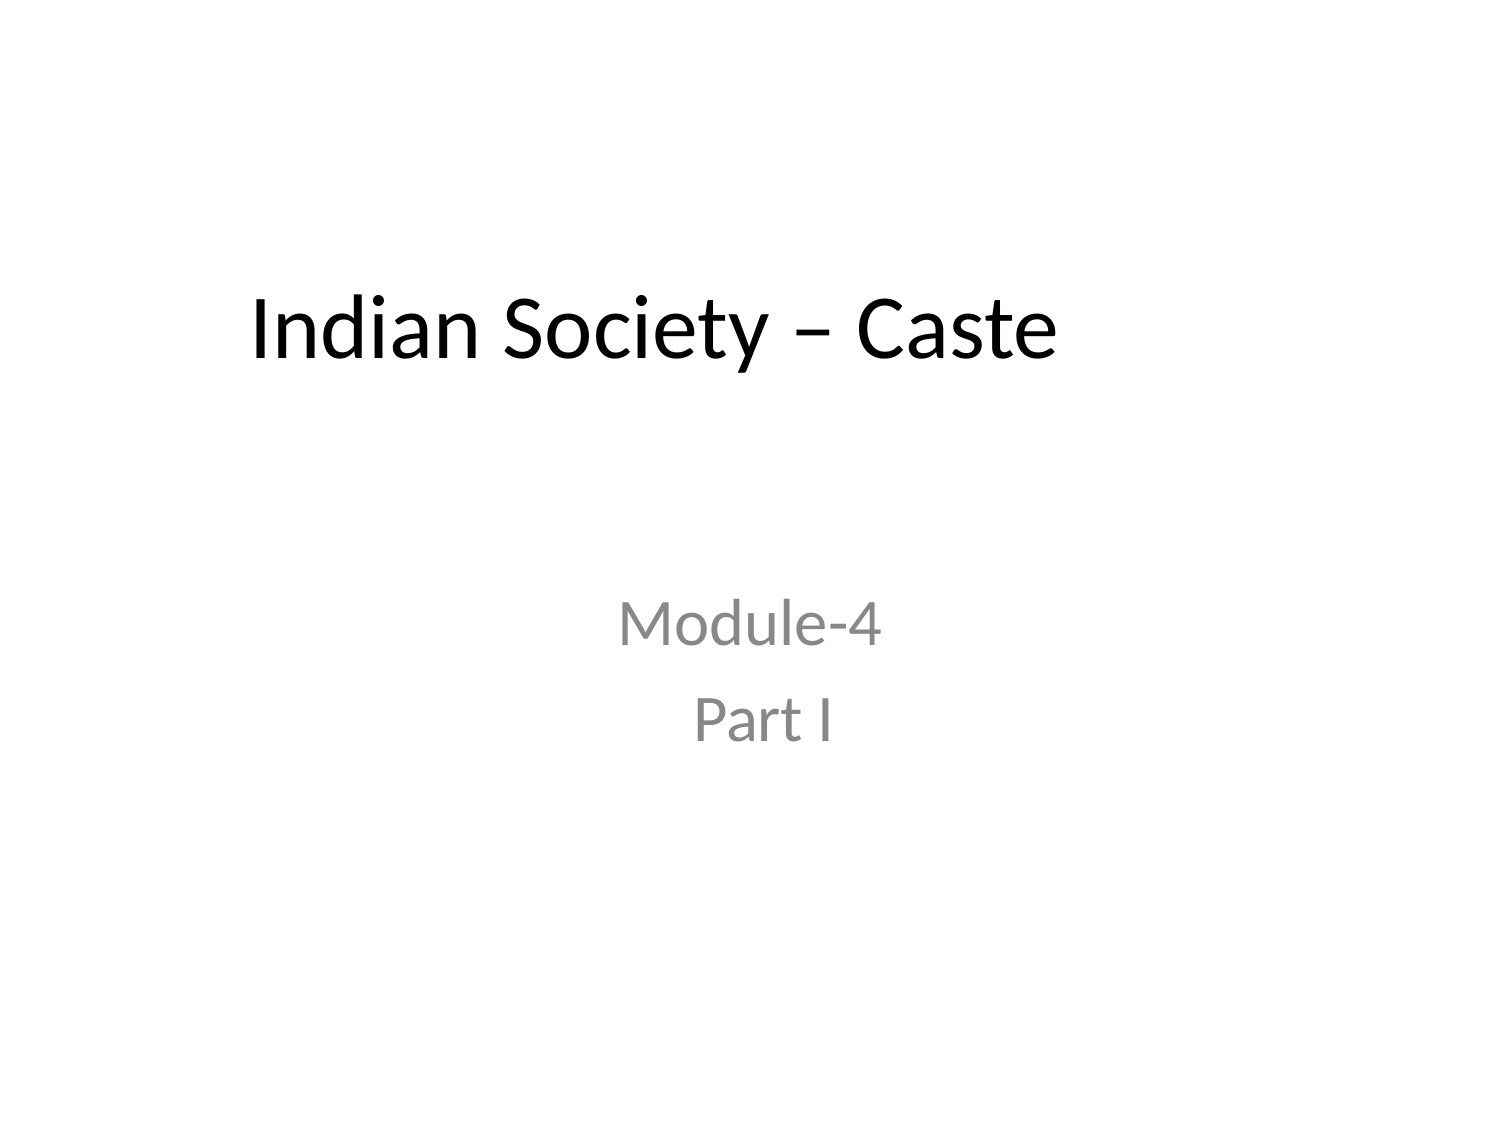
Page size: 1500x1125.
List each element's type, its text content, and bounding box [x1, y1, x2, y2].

title Indian Society – Caste [247, 265, 1253, 456]
text_box Module-4 Part I [615, 560, 885, 755]
